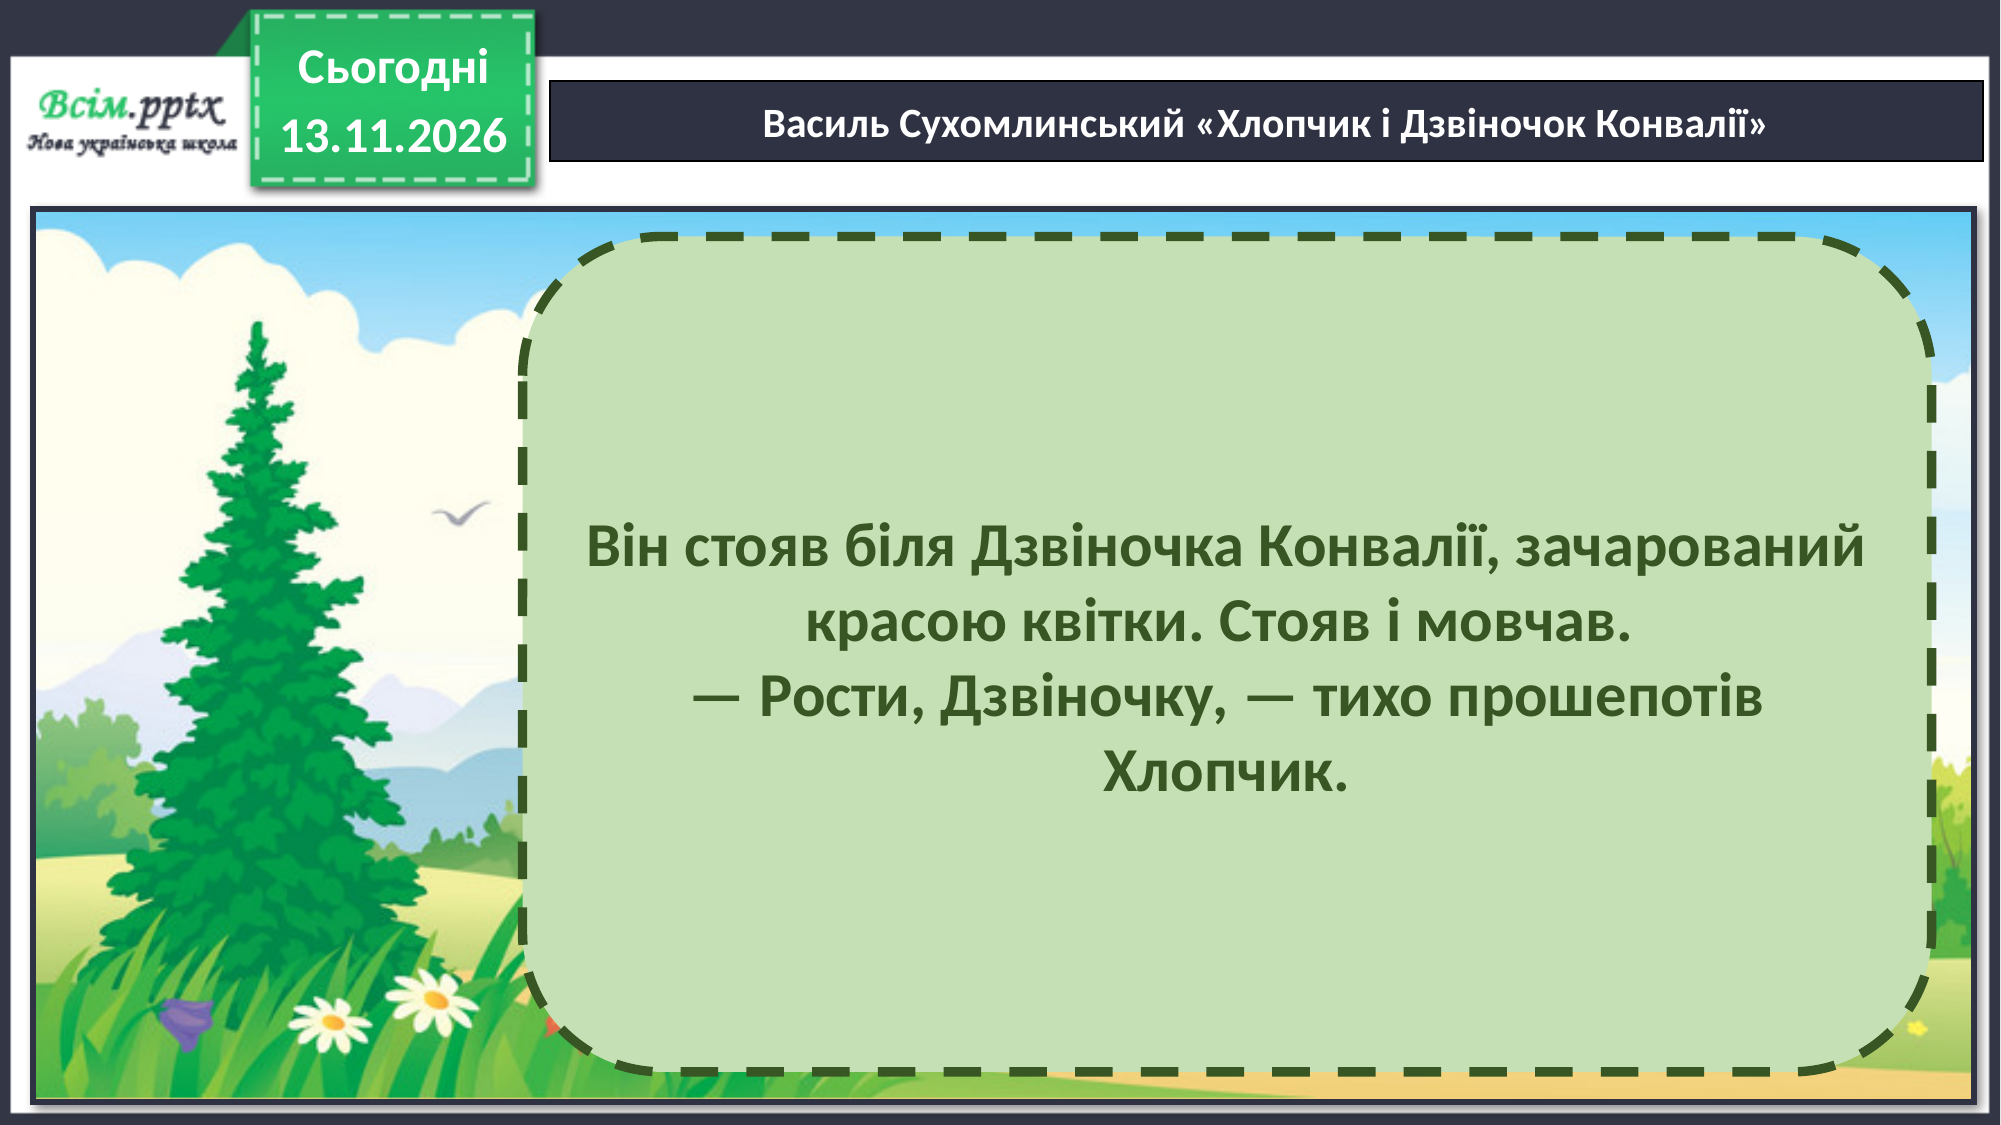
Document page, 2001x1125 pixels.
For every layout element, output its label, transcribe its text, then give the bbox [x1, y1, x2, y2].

picture [0, 0, 2001, 1125]
text_box Сьогодні [284, 26, 535, 101]
text_box Василь Сухомлинський «Хлопчик і Дзвіночок Конвалії» [549, 80, 1984, 162]
text_box 10.04.2022 [263, 101, 524, 164]
